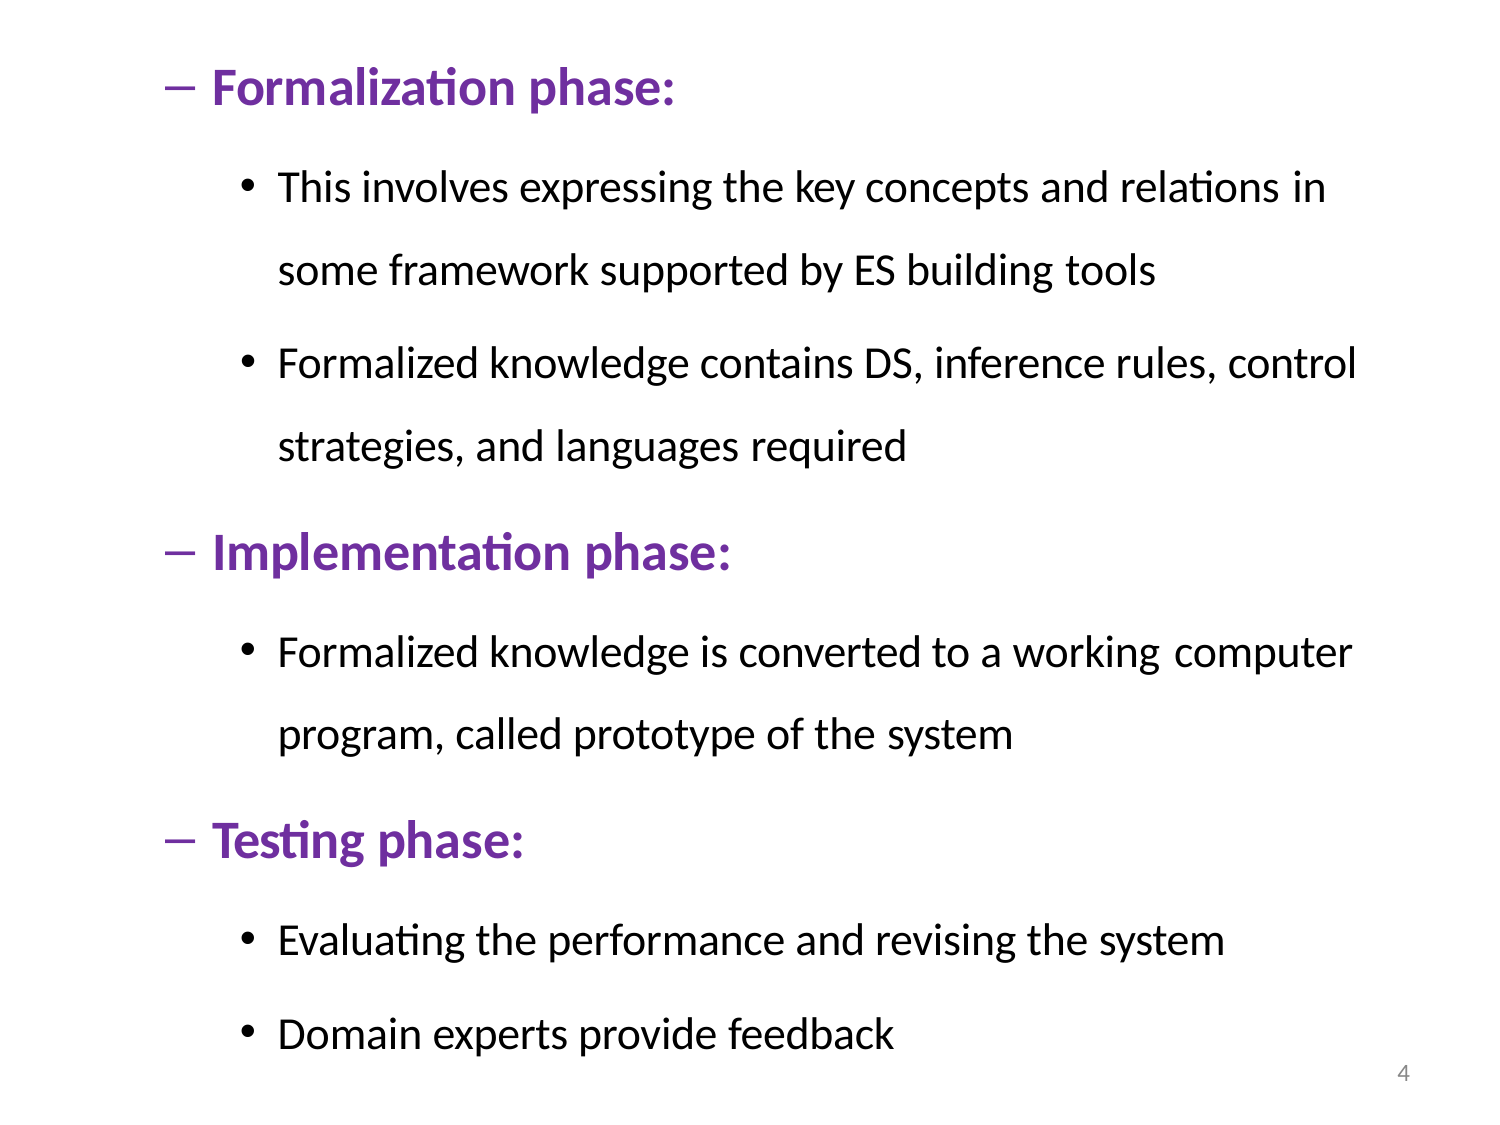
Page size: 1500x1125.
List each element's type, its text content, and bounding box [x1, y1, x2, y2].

text_box 4 [1393, 1060, 1415, 1087]
text_box Formalization phase: This involves expressing the key concepts and relations in some framework supported by ES building tools Formalized knowledge contains DS, inference rules, control strategies, and languages required Implementation phase: Formalized knowledge is converted to a working computer program, called prototype of the system Testing phase: Evaluating the performance and revising the system Domain experts provide feedback [162, 49, 1375, 1059]
